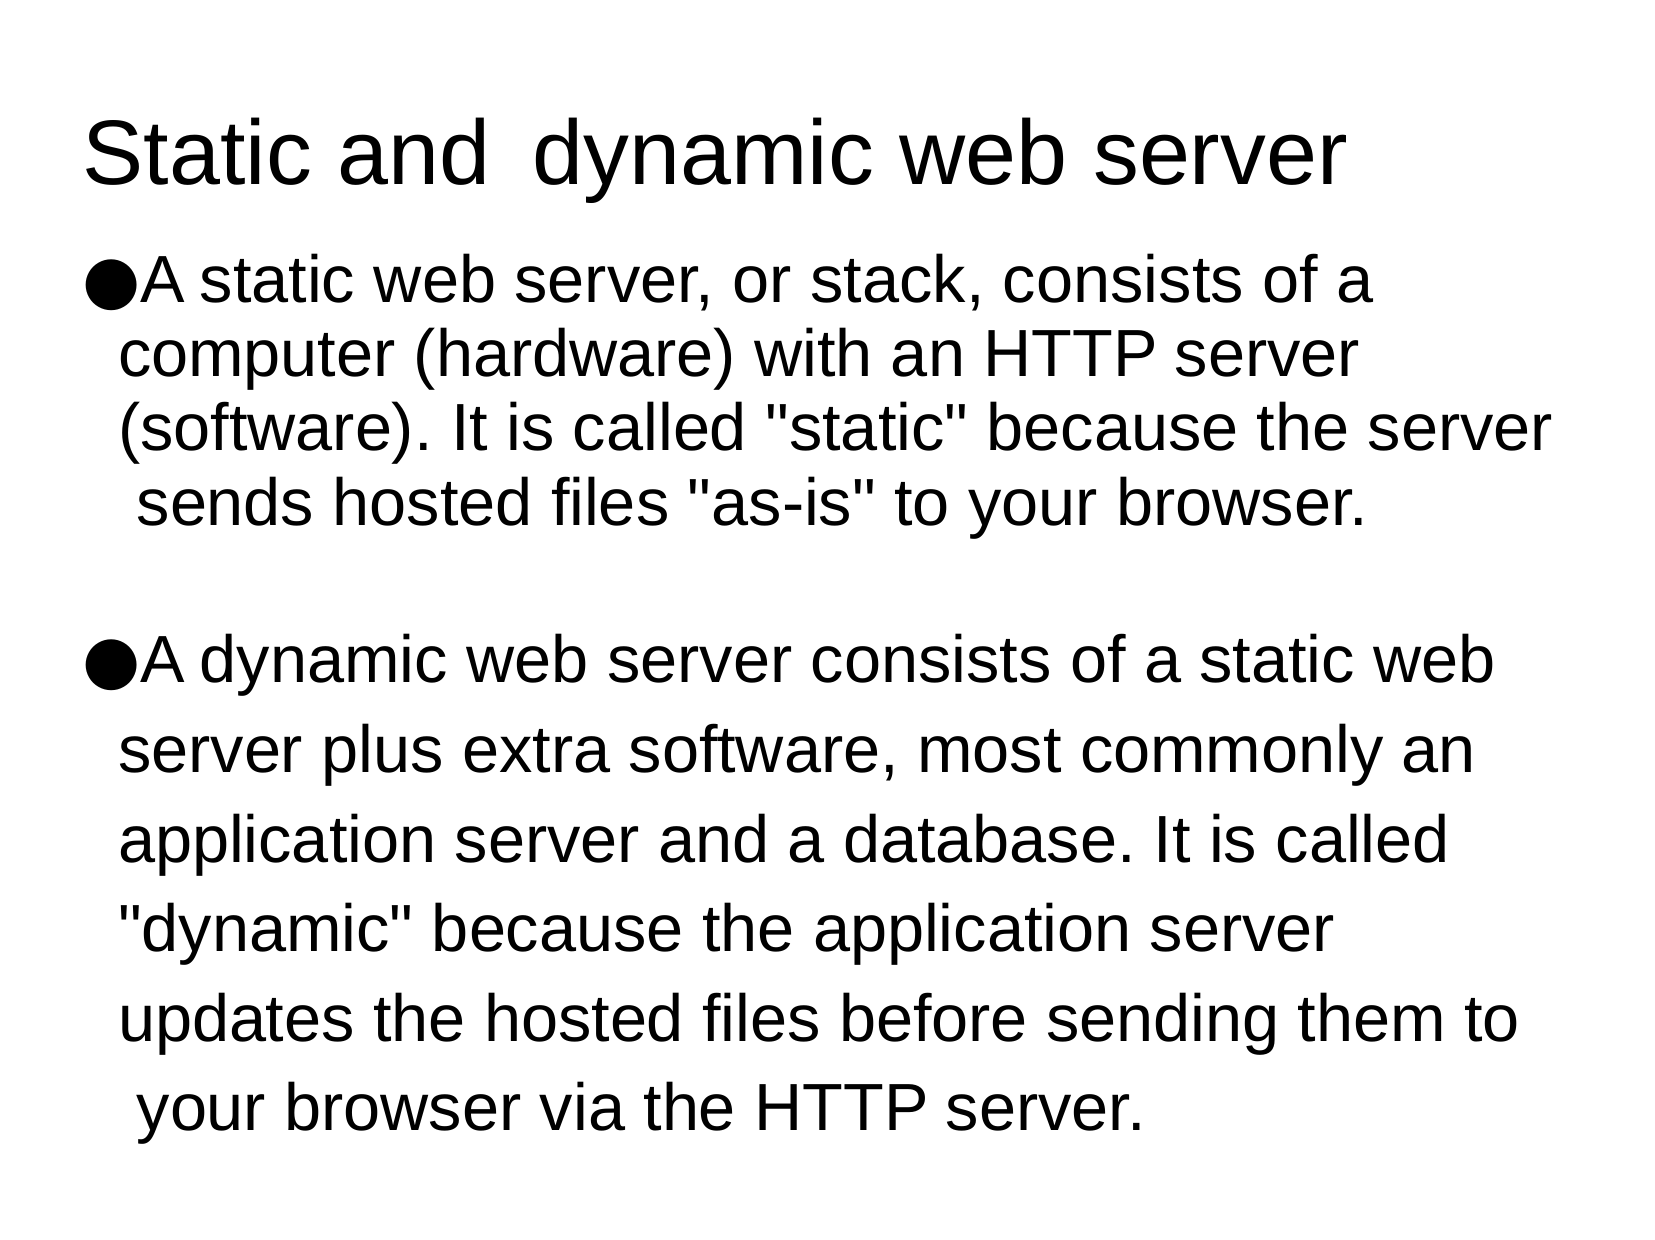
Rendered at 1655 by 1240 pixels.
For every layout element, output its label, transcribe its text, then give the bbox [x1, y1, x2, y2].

text_box A static web server, or stack, consists of a computer (hardware) with an HTTP server (software). It is called "static" because the server sends hosted files "as-is" to your browser. A dynamic web server consists of a static web server plus extra software, most commonly an application server and a database. It is called "dynamic" because the application server updates the hosted files before sending them to your browser via the HTTP server. [80, 235, 1558, 1058]
title Static and dynamic web server [80, 91, 1452, 206]
